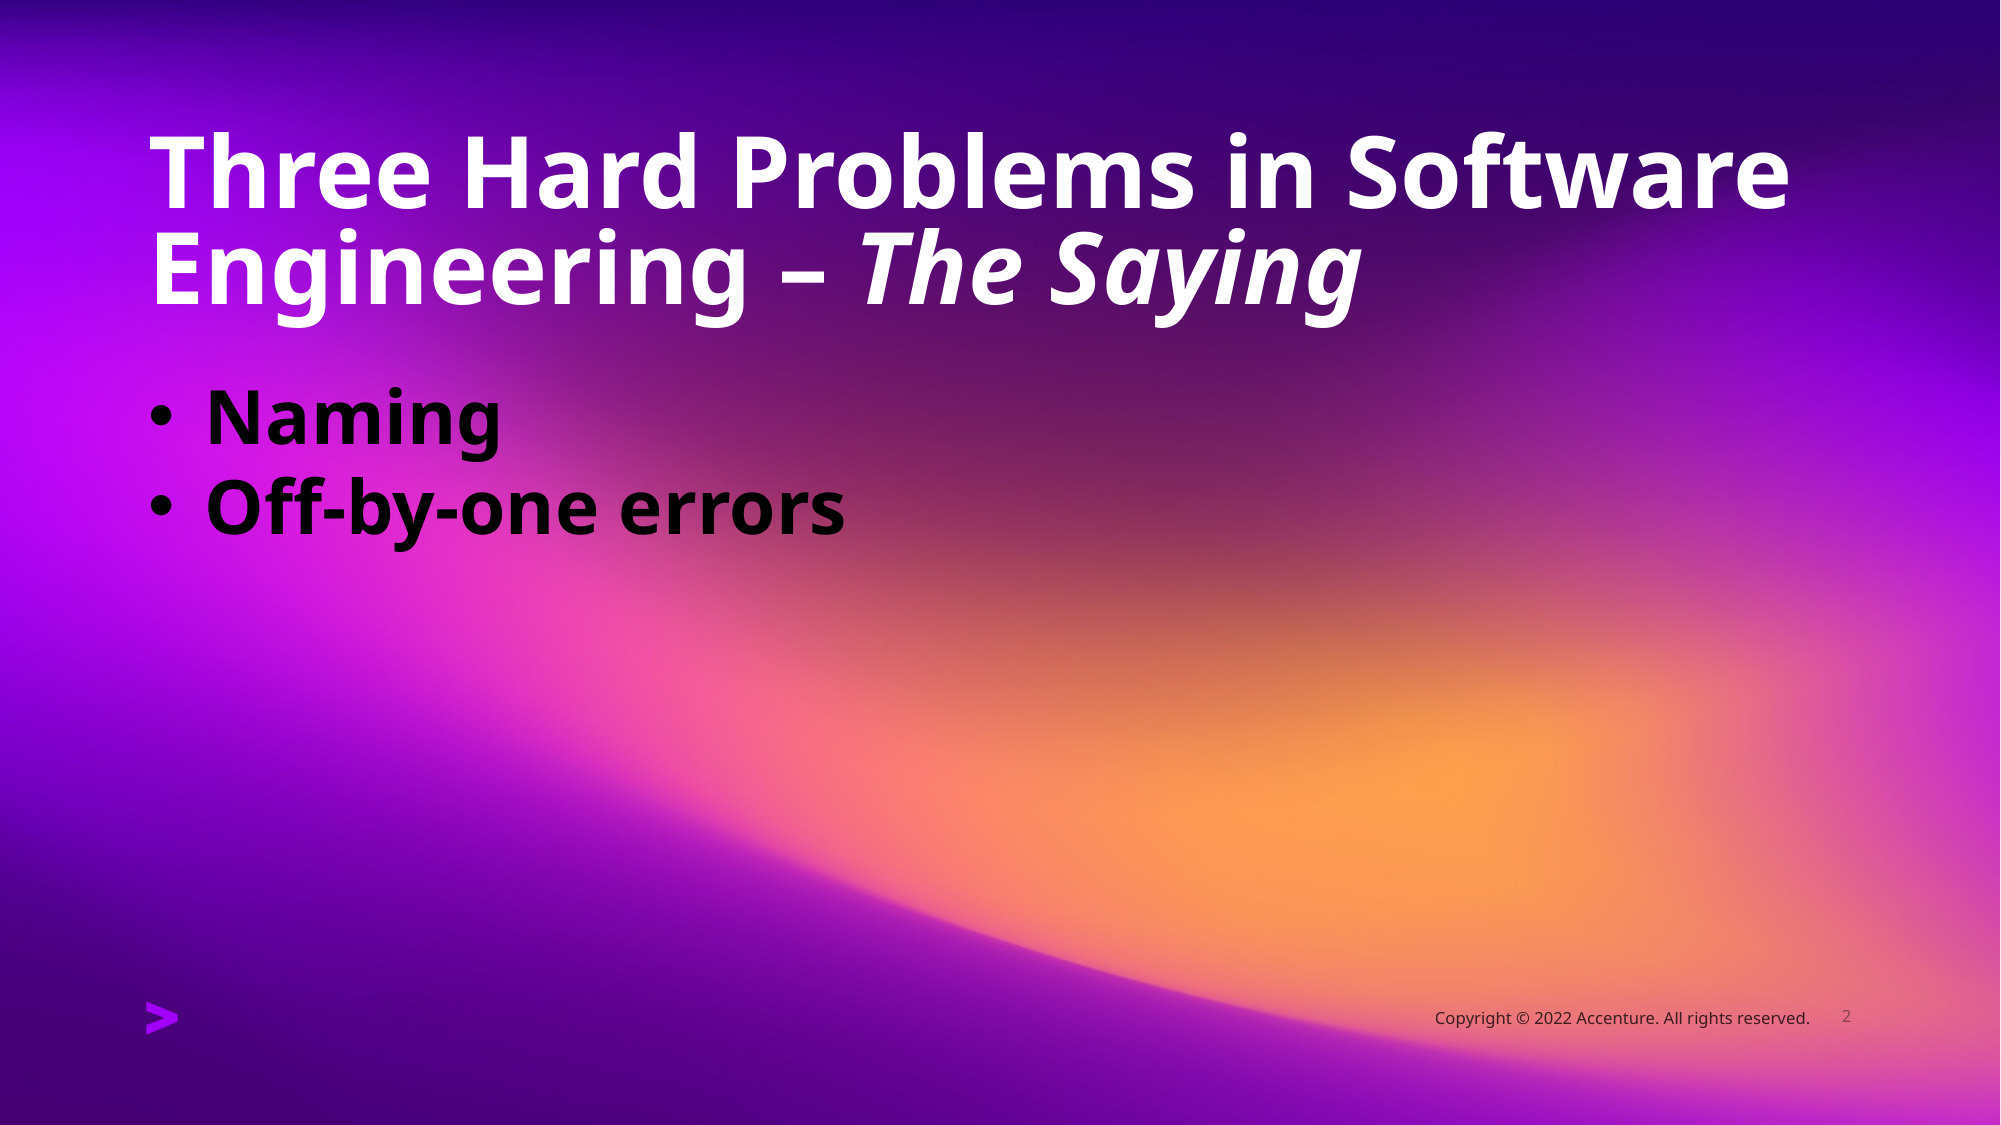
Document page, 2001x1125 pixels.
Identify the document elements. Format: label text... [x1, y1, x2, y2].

title Three Hard Problems in Software Engineering – The Saying [148, 124, 1867, 326]
slide_number 2 [1788, 1000, 1852, 1035]
picture [0, 0, 2001, 1125]
text_box Naming Off-by-one errors [148, 369, 1938, 838]
